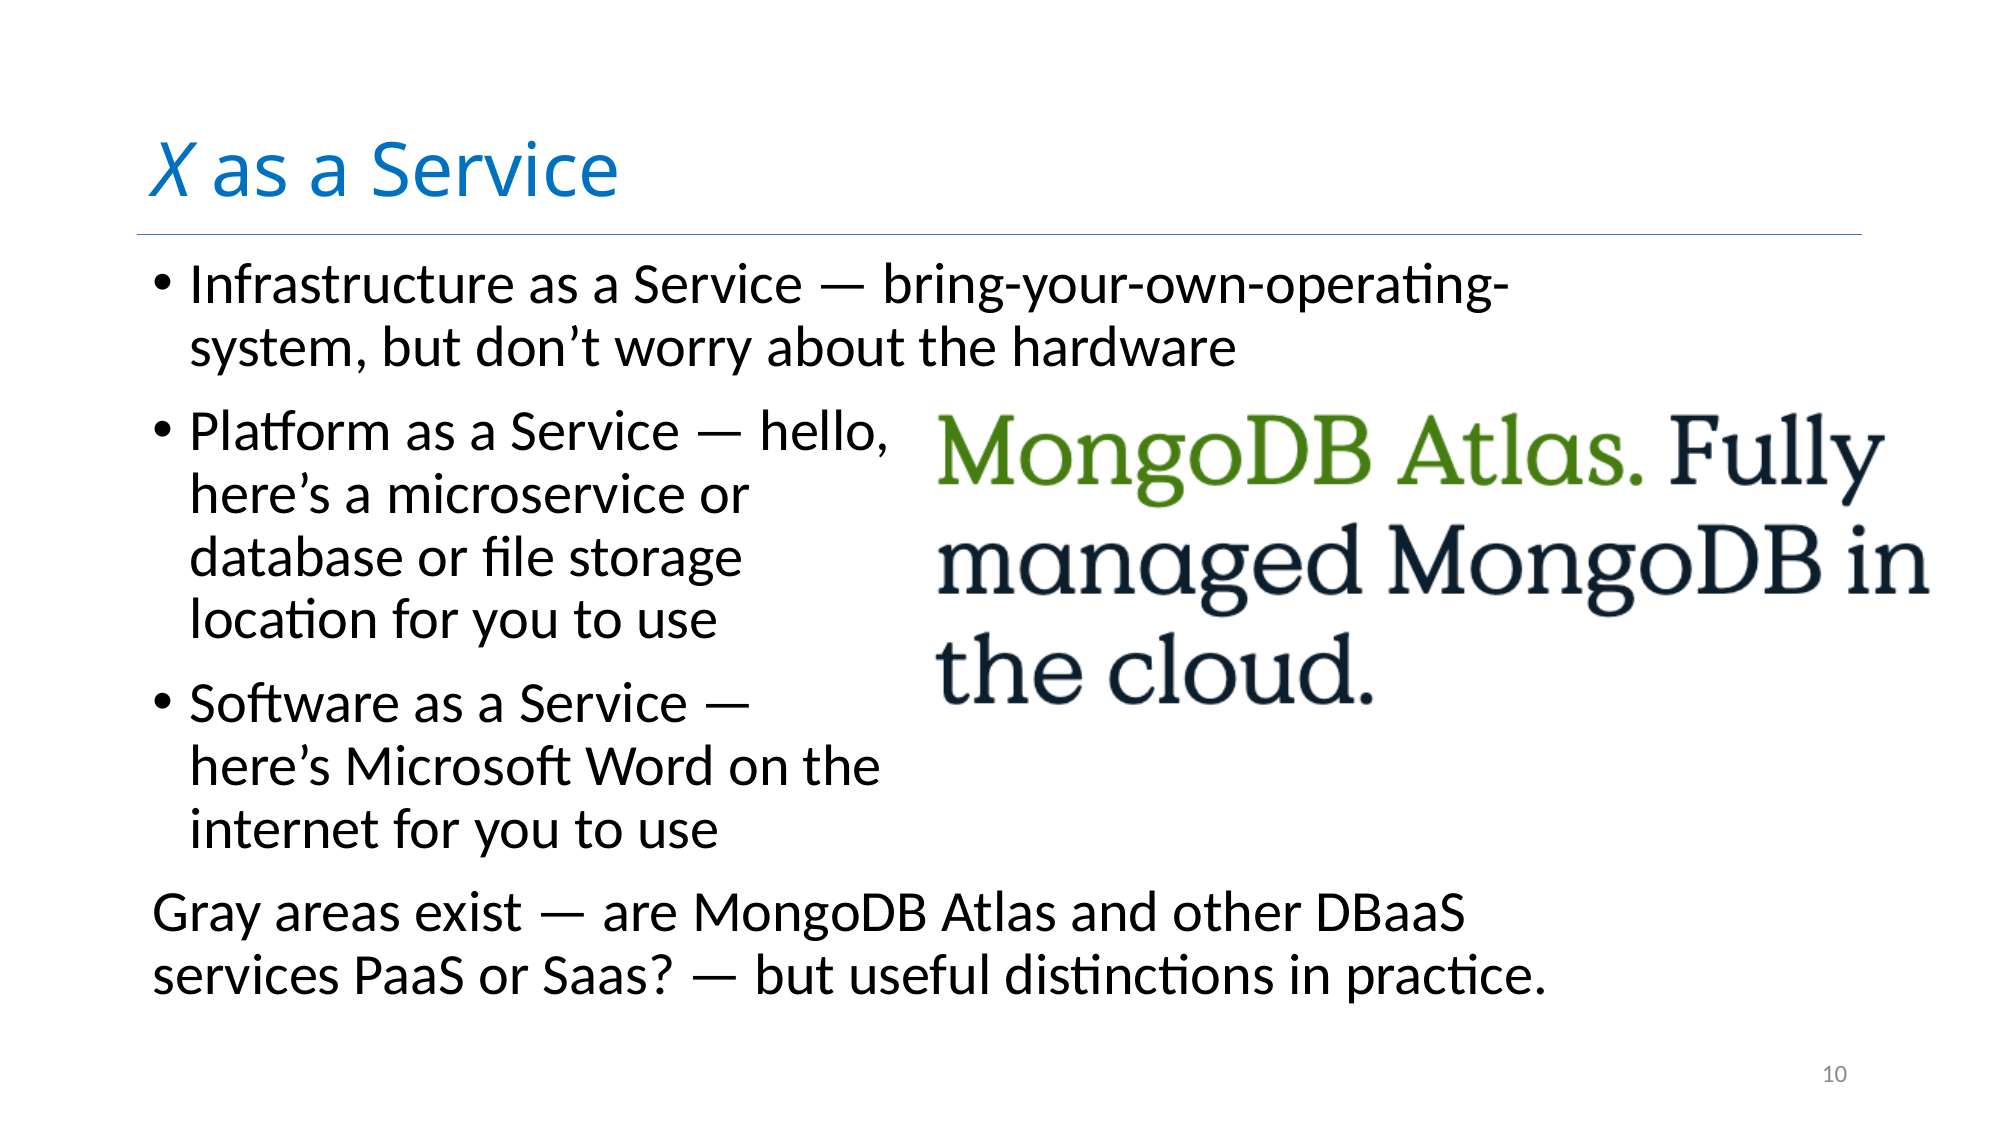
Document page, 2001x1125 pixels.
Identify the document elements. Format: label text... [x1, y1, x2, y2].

list Infrastructure as a Service — bring-your-own-operating-system, but don’t worry about the hardware Platform as a Service — hello, here’s a microservice or database or file storage location for you to use Software as a Service — here’s Microsoft Word on the internet for you to use Gray areas exist — are MongoDB Atlas and other DBaaS services PaaS or Saas? — but useful distinctions in practice. [137, 246, 1632, 1063]
slide_number 10 [1412, 1042, 1863, 1103]
picture [903, 381, 1973, 743]
title X as a Service [137, 3, 1863, 221]
